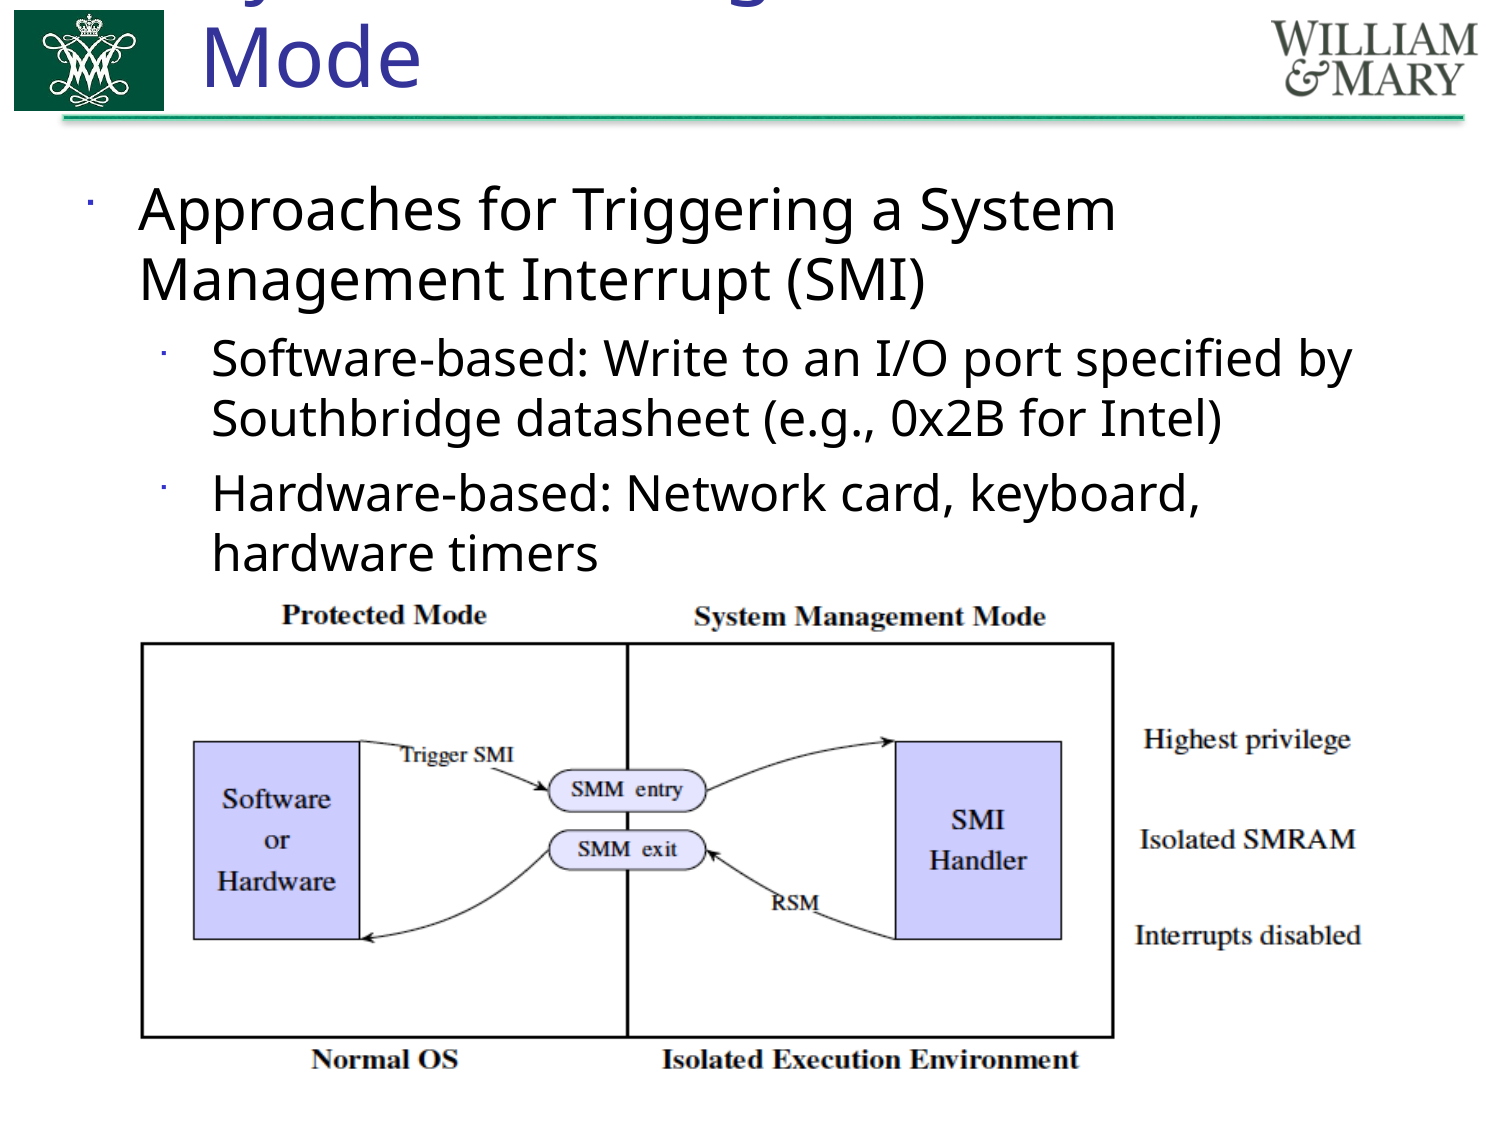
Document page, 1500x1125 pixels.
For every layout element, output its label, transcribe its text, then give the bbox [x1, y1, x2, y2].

picture [1271, 12, 1479, 109]
picture [14, 10, 164, 111]
list Approaches for Triggering a System Management Interrupt (SMI) Software-based: Write to an I/O port specified by Southbridge datasheet (e.g., 0x2B for Intel) Hardware-based: Network card, keyboard, hardware timers [74, 164, 1426, 1125]
picture [136, 590, 1387, 1072]
title System Management Mode [191, 0, 1206, 113]
